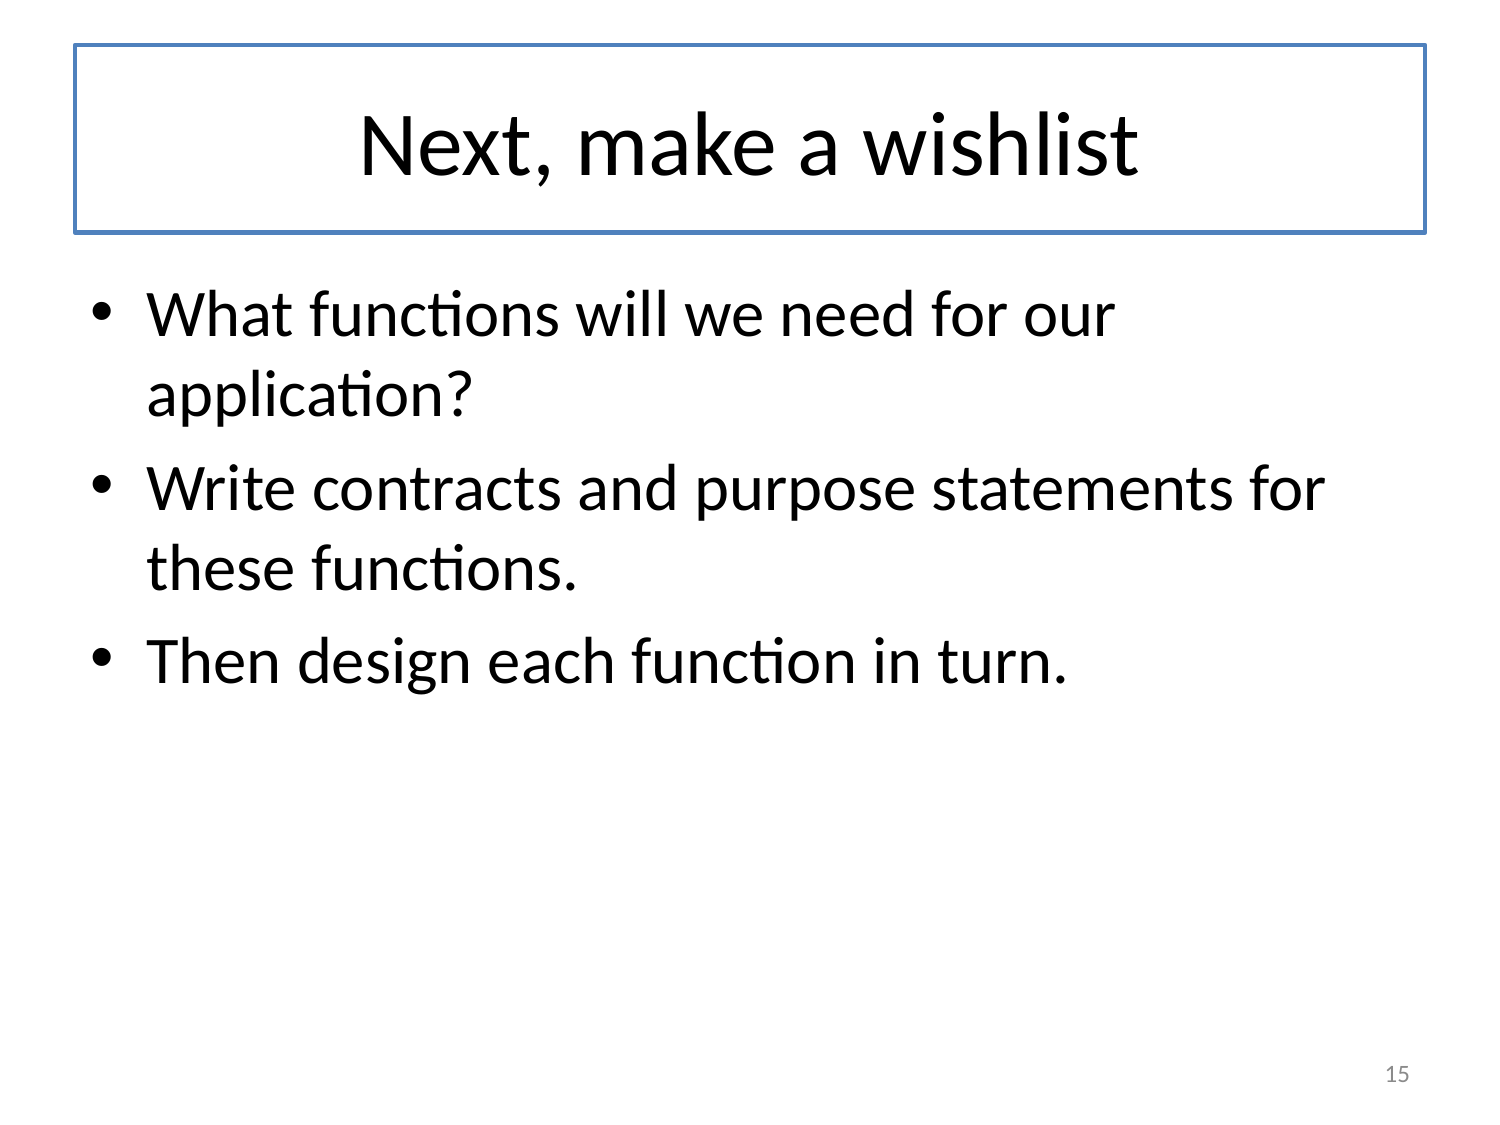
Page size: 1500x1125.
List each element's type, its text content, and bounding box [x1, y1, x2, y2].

slide_number 15 [1074, 1042, 1425, 1103]
list What functions will we need for our application? Write contracts and purpose statements for these functions. Then design each function in turn. [75, 262, 1425, 1005]
title Next, make a wishlist [73, 43, 1427, 235]
